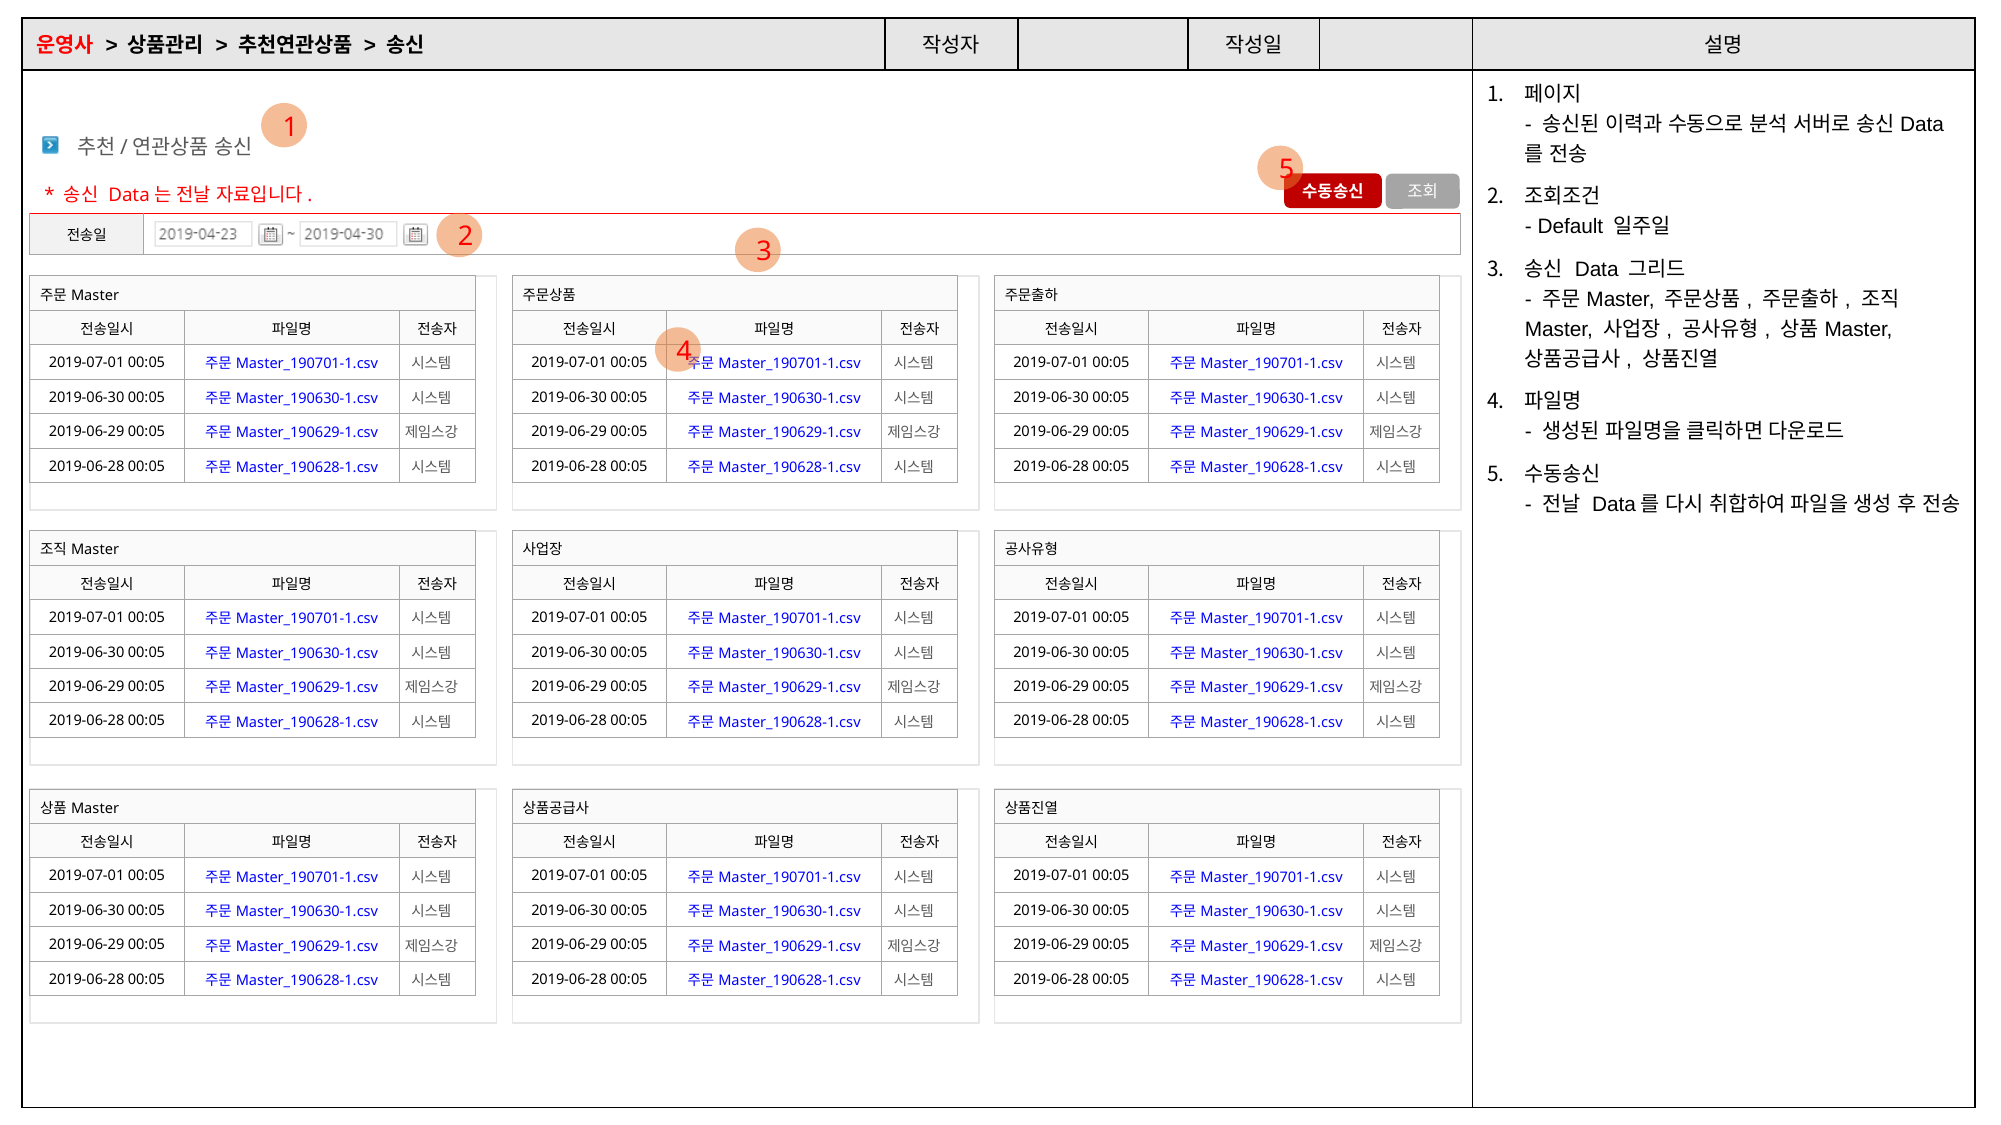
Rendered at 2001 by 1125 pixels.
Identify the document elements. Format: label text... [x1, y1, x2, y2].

table_cell 전송자 [1364, 824, 1439, 857]
table_cell 시스템 [882, 858, 957, 892]
table_cell 2019-06-29 00:05 [513, 927, 666, 961]
table_cell 시스템 [1364, 600, 1439, 634]
table_cell 주문Master_190701-1.csv [185, 345, 399, 379]
table_cell 주문Master_190701-1.csv [667, 600, 881, 634]
table_cell 2019-07-01 00:05 [995, 600, 1148, 634]
table_cell 2019-06-30 00:05 [30, 380, 184, 413]
table_cell 시스템 [400, 962, 475, 995]
table_cell 시스템 [882, 449, 957, 482]
table_cell 2019-06-28 00:05 [513, 962, 666, 995]
table_cell 2019-06-28 00:05 [30, 703, 184, 737]
table_header 사업장 [513, 531, 957, 565]
table_header 주문출하 [995, 276, 1439, 310]
table_cell 주문Master_190629-1.csv [1149, 927, 1363, 961]
table_cell 2019-06-28 00:05 [995, 703, 1148, 737]
table_cell 2019-06-28 00:05 [995, 449, 1148, 482]
table_cell 시스템 [1364, 449, 1439, 482]
table_header 설명 [1473, 19, 1974, 69]
table_cell 시스템 [400, 635, 475, 668]
table_cell 주문Master_190628-1.csv [1149, 449, 1363, 482]
table_cell 파일명 [1149, 311, 1363, 344]
table_header 공사유형 [995, 531, 1439, 565]
table_cell 제임스강 [882, 927, 957, 961]
table_cell 시스템 [400, 893, 475, 926]
table_header 상품공급사 [513, 790, 957, 823]
table_cell 주문Master_190630-1.csv [667, 380, 881, 413]
table_cell 제임스강 [400, 414, 475, 448]
text_box * 송신 Data는 전날 자료입니다. [29, 175, 863, 214]
table_cell 파일명 [185, 311, 399, 344]
text_box [30, 275, 497, 510]
table_cell 2019-06-29 00:05 [995, 414, 1148, 448]
table_cell 시스템 [400, 858, 475, 892]
table_cell 주문Master_190628-1.csv [185, 449, 399, 482]
text_box 3 [734, 227, 781, 273]
text_box 2 [436, 212, 483, 258]
table_cell 주문Master_190629-1.csv [667, 927, 881, 961]
text_box 1 [261, 102, 307, 148]
table_cell 주문Master_190630-1.csv [1149, 380, 1363, 413]
text_box 추천/연관상품 송신 [62, 126, 289, 167]
table_cell 주문Master_190629-1.csv [1149, 669, 1363, 702]
table_cell 2019-06-29 00:05 [30, 669, 184, 702]
table_cell 시스템 [882, 703, 957, 737]
table_cell 2019-06-30 00:05 [513, 635, 666, 668]
table_cell 파일명 [667, 566, 881, 599]
table_cell 전송자 [1364, 566, 1439, 599]
table_cell 2019-06-29 00:05 [995, 669, 1148, 702]
table_cell 주문Master_190628-1.csv [185, 703, 399, 737]
table_cell 시스템 [1364, 962, 1439, 995]
table_cell 파일명 [185, 824, 399, 857]
table_cell 시스템 [882, 380, 957, 413]
table_header [144, 214, 449, 254]
table_cell 주문Master_190701-1.csv [1149, 600, 1363, 634]
table_cell 전송일시 [30, 566, 184, 599]
table_cell 주문Master_190628-1.csv [185, 962, 399, 995]
table_header 조직Master [30, 531, 475, 565]
table_cell 2019-06-29 00:05 [513, 669, 666, 702]
table_cell 시스템 [1364, 858, 1439, 892]
table_cell 주문Master_190701-1.csv [185, 858, 399, 892]
table_cell 주문Master_190630-1.csv [667, 635, 881, 668]
table_header 작성자 [886, 19, 1017, 69]
text_box [512, 788, 979, 1024]
text_box [30, 530, 497, 765]
table_cell 시스템 [1364, 635, 1439, 668]
table_cell 전송일시 [995, 824, 1148, 857]
table_cell 주문Master_190630-1.csv [185, 635, 399, 668]
table_header 전송일 [30, 214, 143, 254]
table_cell 2019-06-30 00:05 [995, 893, 1148, 926]
table_cell 파일명 [1149, 566, 1363, 599]
table_cell 2019-06-28 00:05 [995, 962, 1148, 995]
table_cell 주문Master_190629-1.csv [1149, 414, 1363, 448]
table_cell 전송일시 [30, 824, 184, 857]
text_box [994, 788, 1462, 1024]
table_cell 시스템 [882, 635, 957, 668]
table_cell 시스템 [400, 380, 475, 413]
table_cell 2019-07-01 00:05 [30, 345, 184, 379]
table_cell 주문Master_190630-1.csv [185, 380, 399, 413]
table_cell 제임스강 [1364, 669, 1439, 702]
table_cell 제임스강 [1364, 414, 1439, 448]
table_cell 2019-06-28 00:05 [513, 449, 666, 482]
table_cell 주문Master_190701-1.csv [667, 345, 881, 379]
table_cell 시스템 [400, 345, 475, 379]
table_cell 주문Master_190629-1.csv [185, 927, 399, 961]
text_box [30, 788, 497, 1024]
table_cell 제임스강 [882, 414, 957, 448]
table_cell 주문Master_190628-1.csv [667, 703, 881, 737]
text_box [512, 275, 979, 510]
table_cell 제임스강 [1364, 927, 1439, 961]
text_box [994, 275, 1462, 510]
table_cell 시스템 [1364, 703, 1439, 737]
table_cell 파일명 [1149, 824, 1363, 857]
table_cell 주문Master_190628-1.csv [667, 962, 881, 995]
table_cell 2019-06-30 00:05 [995, 380, 1148, 413]
text_box 4 [654, 327, 701, 372]
table_cell 제임스강 [400, 669, 475, 702]
table_cell 2019-06-28 00:05 [513, 703, 666, 737]
table_cell 2019-06-30 00:05 [513, 893, 666, 926]
table_cell 시스템 [1364, 893, 1439, 926]
table_cell 주문Master_190629-1.csv [185, 669, 399, 702]
table_cell 2019-06-29 00:05 [513, 414, 666, 448]
table_cell 전송일시 [30, 311, 184, 344]
table_cell 시스템 [400, 703, 475, 737]
table_cell 파일명 [667, 311, 881, 344]
text_box [994, 530, 1462, 765]
text_box [512, 530, 979, 765]
table_cell 시스템 [882, 600, 957, 634]
table_cell 2019-07-01 00:05 [995, 858, 1148, 892]
table_cell 2019-07-01 00:05 [513, 858, 666, 892]
table_header 주문상품 [513, 276, 957, 310]
table_cell 2019-07-01 00:05 [30, 858, 184, 892]
table_cell 전송일시 [513, 311, 666, 344]
table_cell 시스템 [1364, 345, 1439, 379]
table_header 운영사 > 상품관리 > 추천연관상품 > 송신 [23, 19, 884, 69]
table_cell 주문Master_190628-1.csv [1149, 703, 1363, 737]
table_cell 주문Master_190701-1.csv [667, 858, 881, 892]
table_cell [23, 71, 1472, 1107]
table_cell 2019-06-30 00:05 [30, 635, 184, 668]
table_cell 제임스강 [882, 669, 957, 702]
table_cell 주문Master_190701-1.csv [1149, 858, 1363, 892]
table_cell 주문Master_190701-1.csv [1149, 345, 1363, 379]
table_cell 전송자 [882, 311, 957, 344]
table_cell 전송일시 [995, 566, 1148, 599]
table_cell 2019-07-01 00:05 [995, 345, 1148, 379]
table_cell 2019-07-01 00:05 [30, 600, 184, 634]
picture [150, 220, 434, 249]
table_cell 전송자 [400, 311, 475, 344]
table_cell 시스템 [882, 345, 957, 379]
text_box 수동송신 [1284, 174, 1382, 208]
table_cell 주문Master_190629-1.csv [667, 669, 881, 702]
picture [37, 131, 68, 158]
table_cell 시스템 [882, 893, 957, 926]
table_cell 시스템 [882, 962, 957, 995]
table_cell 시스템 [400, 449, 475, 482]
table_cell 2019-06-30 00:05 [513, 380, 666, 413]
table_header 상품진열 [995, 790, 1439, 823]
table_cell 파일명 [667, 824, 881, 857]
table_cell 2019-06-30 00:05 [30, 893, 184, 926]
table_cell 전송일시 [513, 824, 666, 857]
table_cell 2019-06-29 00:05 [30, 927, 184, 961]
table_header 작성일 [1189, 19, 1319, 69]
table_cell 전송일시 [995, 311, 1148, 344]
table_cell 시스템 [400, 600, 475, 634]
table_cell 주문Master_190701-1.csv [185, 600, 399, 634]
table_cell 주문Master_190630-1.csv [667, 893, 881, 926]
table_cell 제임스강 [400, 927, 475, 961]
table_header 상품Master [30, 790, 475, 823]
table_cell 주문Master_190630-1.csv [185, 893, 399, 926]
table_cell 주문Master_190630-1.csv [1149, 893, 1363, 926]
table_cell 전송자 [1364, 311, 1439, 344]
table_header [1019, 19, 1187, 69]
table_cell 전송자 [400, 566, 475, 599]
table_cell 2019-06-29 00:05 [30, 414, 184, 448]
table_cell 2019-07-01 00:05 [513, 345, 666, 379]
table_cell 2019-06-29 00:05 [995, 927, 1148, 961]
table_cell 2019-06-28 00:05 [30, 449, 184, 482]
table_cell 주문Master_190630-1.csv [1149, 635, 1363, 668]
table_header [470, 214, 1460, 254]
table_cell 파일명 [185, 566, 399, 599]
table_cell 시스템 [1364, 380, 1439, 413]
table_cell 주문Master_190629-1.csv [667, 414, 881, 448]
table_cell 2019-06-28 00:05 [30, 962, 184, 995]
table_header [1320, 19, 1472, 69]
table_cell 주문Master_190628-1.csv [1149, 962, 1363, 995]
text_box 5 [1257, 145, 1304, 191]
table_cell 전송일시 [513, 566, 666, 599]
table_cell 전송자 [882, 824, 957, 857]
table_cell 전송자 [882, 566, 957, 599]
table_cell 주문Master_190629-1.csv [185, 414, 399, 448]
table_cell 페이지 - 송신된 이력과 수동으로 분석 서버로 송신Data를 전송 조회조건 - Default 일주일 송신 Data 그리드 - 주문Master, 주문상품, 주문출하, 조직Master, 사업장, 공사유형, 상품Master, 상품공급사, 상품진열 파일명 - 생성된 파일명을 클릭하면 다운로드 수동송신 - 전날 Data를 다시 취합하여 파일을 생성 후 전송 [1473, 71, 1974, 1107]
table_cell 전송자 [400, 824, 475, 857]
text_box 조회 [1385, 173, 1460, 209]
table_header 주문Master [30, 276, 475, 310]
table_cell 2019-06-30 00:05 [995, 635, 1148, 668]
table_cell 주문Master_190628-1.csv [667, 449, 881, 482]
table_cell 2019-07-01 00:05 [513, 600, 666, 634]
